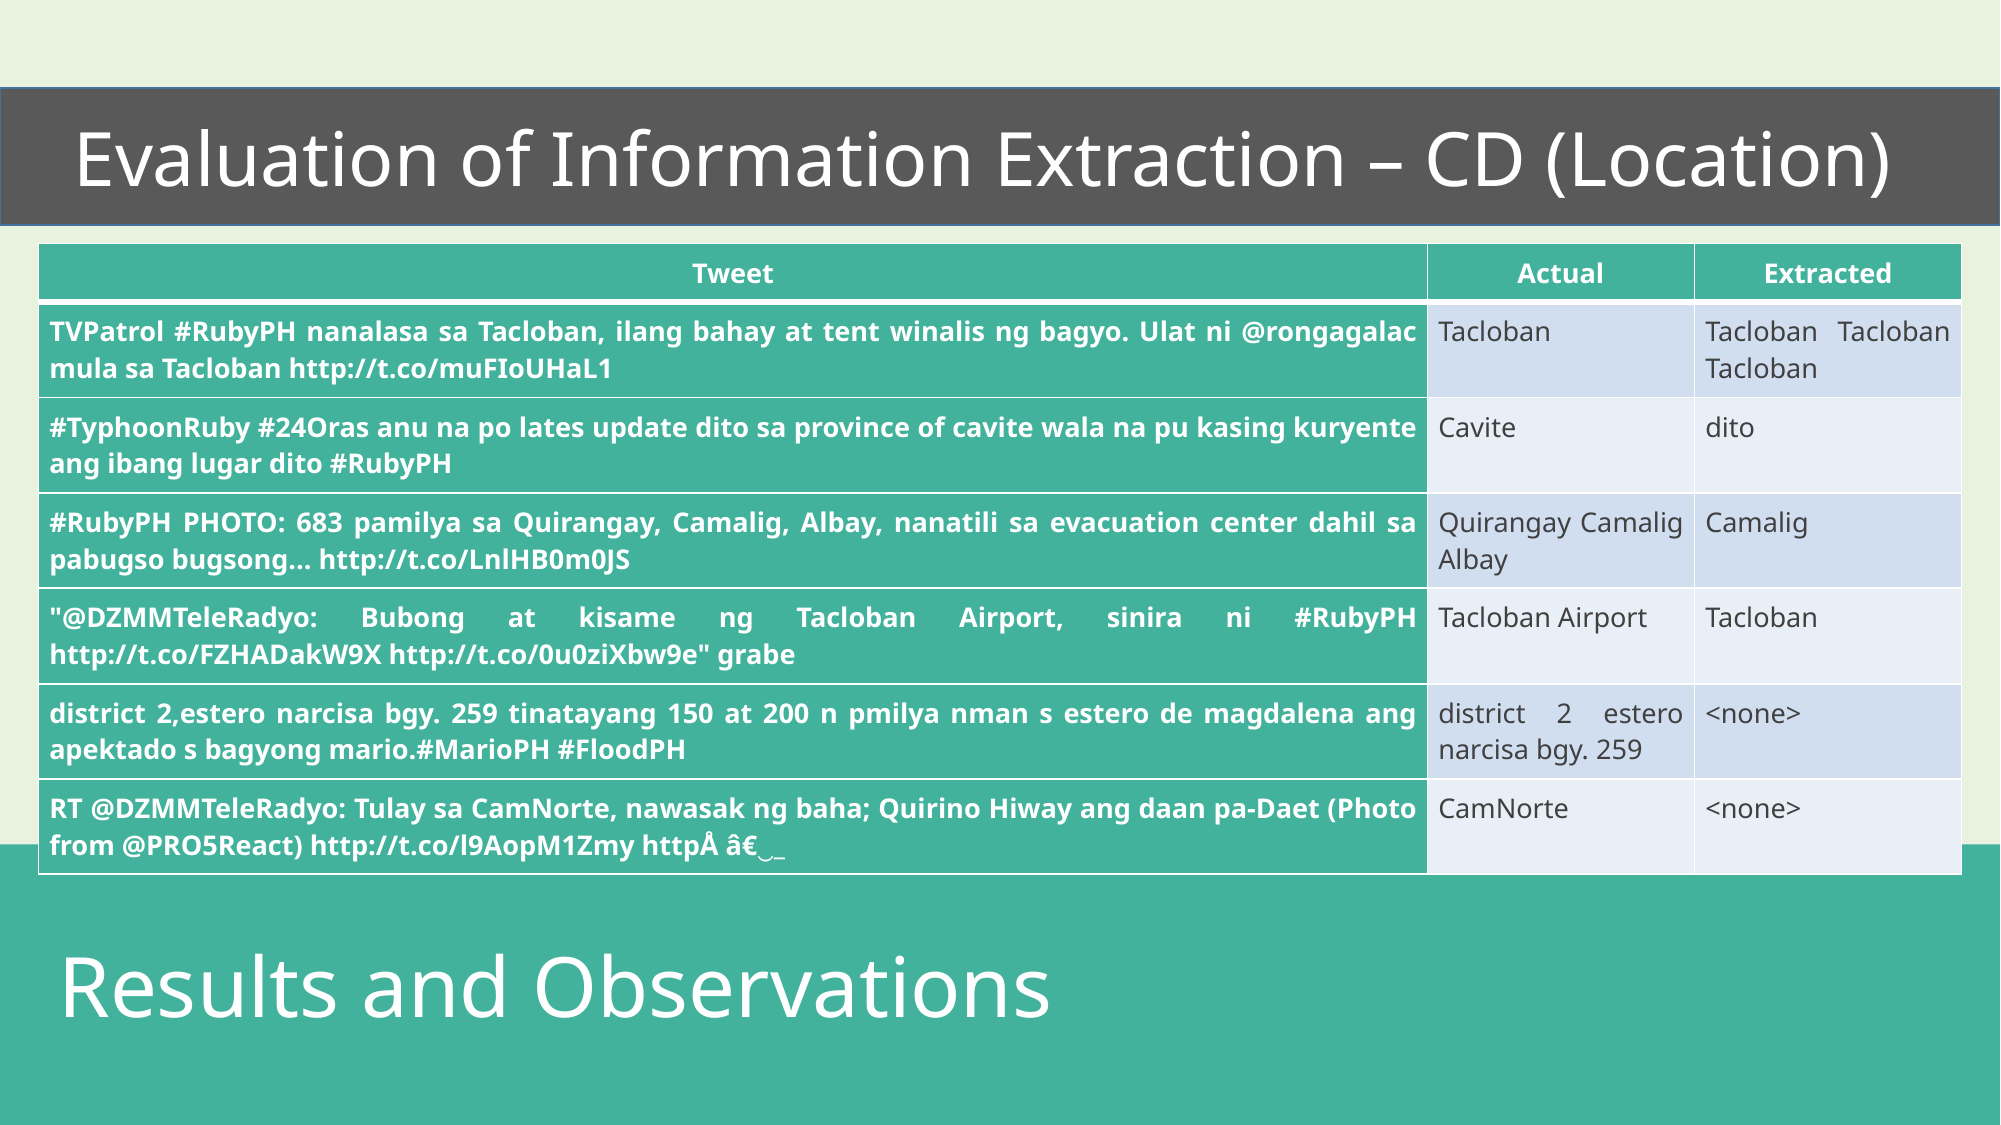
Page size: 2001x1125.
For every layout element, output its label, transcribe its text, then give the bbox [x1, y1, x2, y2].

text_box Evaluation of Information Extraction – CD (Location) [0, 87, 2000, 226]
table_header Actual [1428, 244, 1694, 299]
table_cell Tacloban [1428, 305, 1694, 397]
table_cell Cavite [1428, 398, 1694, 492]
table_cell RT @DZMMTeleRadyo: Tulay sa CamNorte, nawasak ng baha; Quirino Hiway ang daan pa-Daet (Photo from @PRO5React) http://t.co/l9AopM1Zmy httpÅ â€‿_ [39, 780, 1427, 873]
table_cell dito [1695, 398, 1961, 492]
text_box Results and Observations [0, 843, 2000, 1125]
table_cell TVPatrol #RubyPH nanalasa sa Tacloban, ilang bahay at tent winalis ng bagyo. Ulat ni @rongagalac mula sa Tacloban http://t.co/muFIoUHaL1 [39, 305, 1427, 397]
table_cell #RubyPH PHOTO: 683 pamilya sa Quirangay, Camalig, Albay, nanatili sa evacuation center dahil sa pabugso bugsong... http://t.co/LnlHB0m0JS [39, 494, 1427, 587]
table_cell CamNorte [1428, 780, 1694, 873]
table_cell #TyphoonRuby #24Oras anu na po lates update dito sa province of cavite wala na pu kasing kuryente ang ibang lugar dito #RubyPH [39, 398, 1427, 492]
table_cell Tacloban [1695, 589, 1961, 683]
table_cell Quirangay Camalig Albay [1428, 494, 1694, 587]
table_cell Camalig [1695, 494, 1961, 587]
table_cell district 2,estero narcisa bgy. 259 tinatayang 150 at 200 n pmilya nman s estero de magdalena ang apektado s bagyong mario.#MarioPH #FloodPH [39, 685, 1427, 778]
table_cell "@DZMMTeleRadyo: Bubong at kisame ng Tacloban Airport, sinira ni #RubyPH http://t.co/FZHADakW9X http://t.co/0u0ziXbw9e" grabe [39, 589, 1427, 683]
table_cell district 2 estero narcisa bgy. 259 [1428, 685, 1694, 778]
table_cell Tacloban Tacloban Tacloban [1695, 305, 1961, 397]
table_cell <none> [1695, 685, 1961, 778]
table_cell <none> [1695, 780, 1961, 873]
table_header Tweet [39, 244, 1427, 299]
table_header Extracted [1695, 244, 1961, 299]
table_cell Tacloban Airport [1428, 589, 1694, 683]
